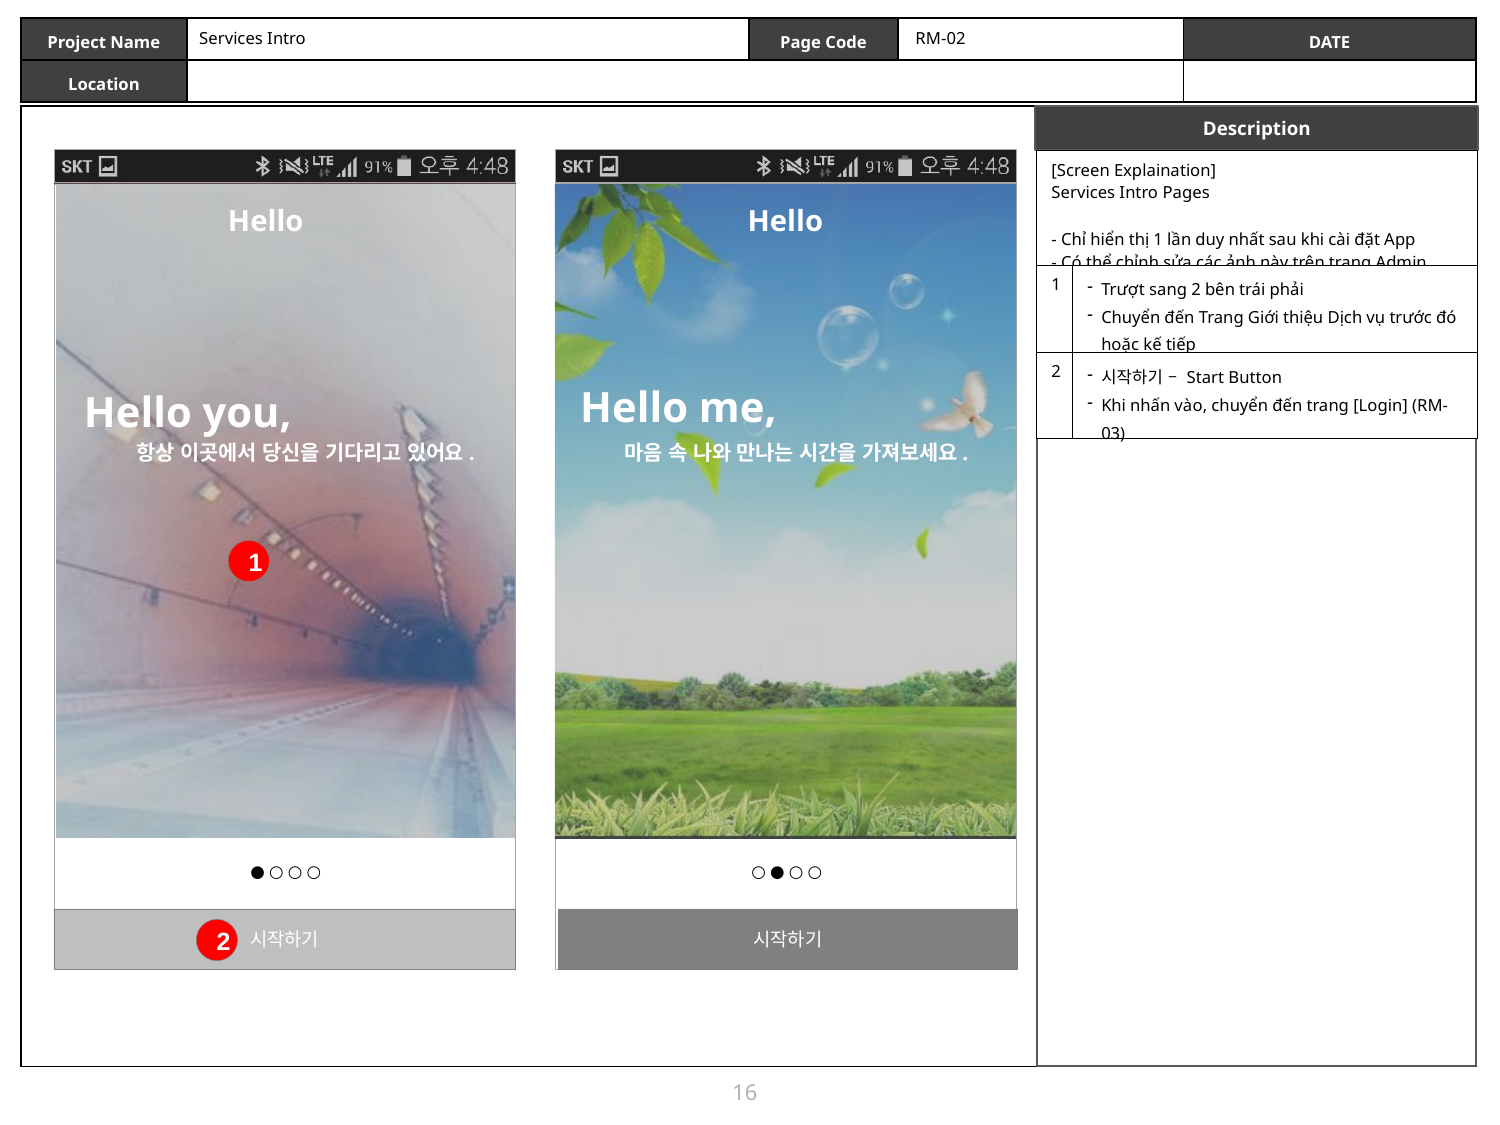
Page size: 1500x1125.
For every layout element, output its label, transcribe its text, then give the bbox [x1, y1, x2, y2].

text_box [554, 844, 1017, 970]
slide_number 16 [569, 1063, 920, 1124]
picture [55, 183, 516, 838]
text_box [53, 843, 516, 970]
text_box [53, 148, 516, 184]
table_header [Screen Explaination] Services Intro Pages - Chỉ hiển thị 1 lần duy nhất sau khi cài đặt App - Có thể chỉnh sửa các ảnh này trên trang Admin [1037, 151, 1477, 265]
text_box Services Intro [184, 20, 321, 55]
picture [554, 183, 1017, 839]
table_cell 1 [1037, 266, 1072, 352]
table_cell Trượt sang 2 bên trái phải Chuyển đến Trang Giới thiệu Dịch vụ trước đó hoặc kế tiếp [1073, 266, 1477, 352]
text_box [554, 148, 1017, 183]
table_cell 2 [1037, 353, 1072, 438]
text_box RM-02 [900, 20, 981, 55]
table_cell 시작하기 – Start Button Khi nhấn vào, chuyển đến trang [Login] (RM-03) [1073, 353, 1477, 438]
